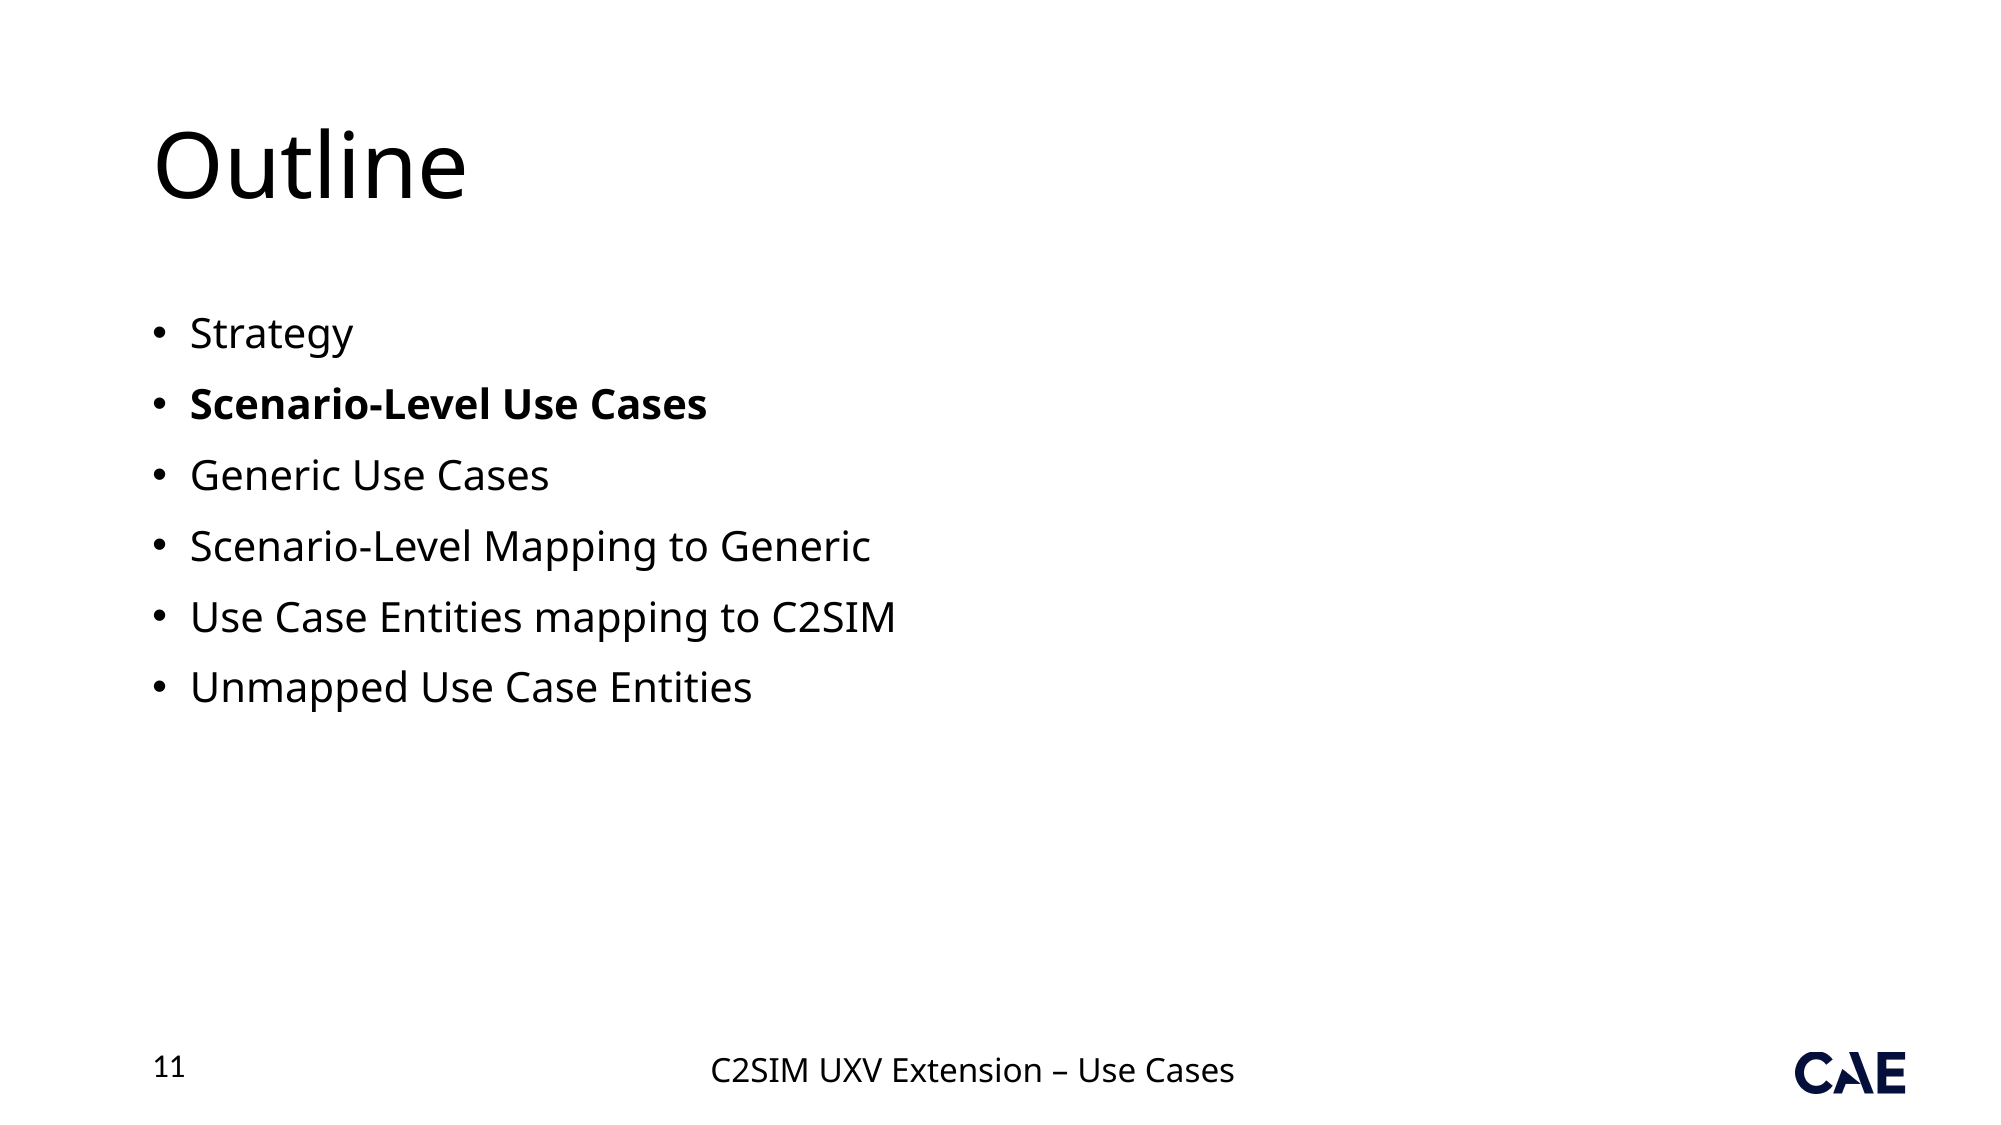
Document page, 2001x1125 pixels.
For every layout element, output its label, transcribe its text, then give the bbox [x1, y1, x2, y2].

list Strategy Scenario-Level Use Cases Generic Use Cases Scenario-Level Mapping to Generic Use Case Entities mapping to C2SIM Unmapped Use Case Entities [137, 299, 1863, 1014]
title Outline [137, 59, 1863, 278]
